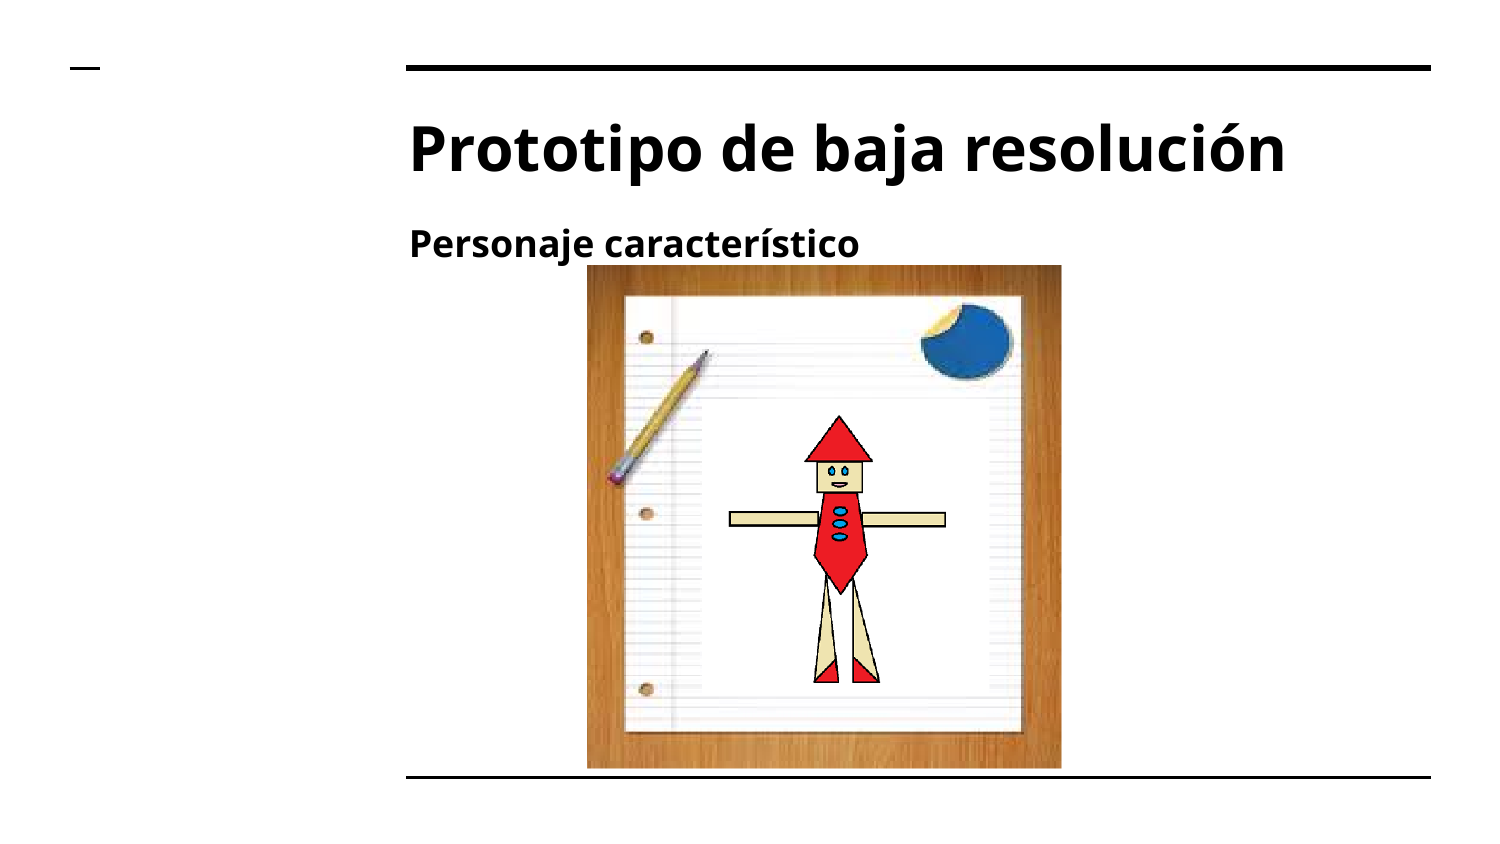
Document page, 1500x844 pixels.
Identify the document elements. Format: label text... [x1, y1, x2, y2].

list Personaje característico [393, 198, 1431, 739]
picture [587, 265, 1062, 769]
title Prototipo de baja resolución [393, 94, 1431, 198]
